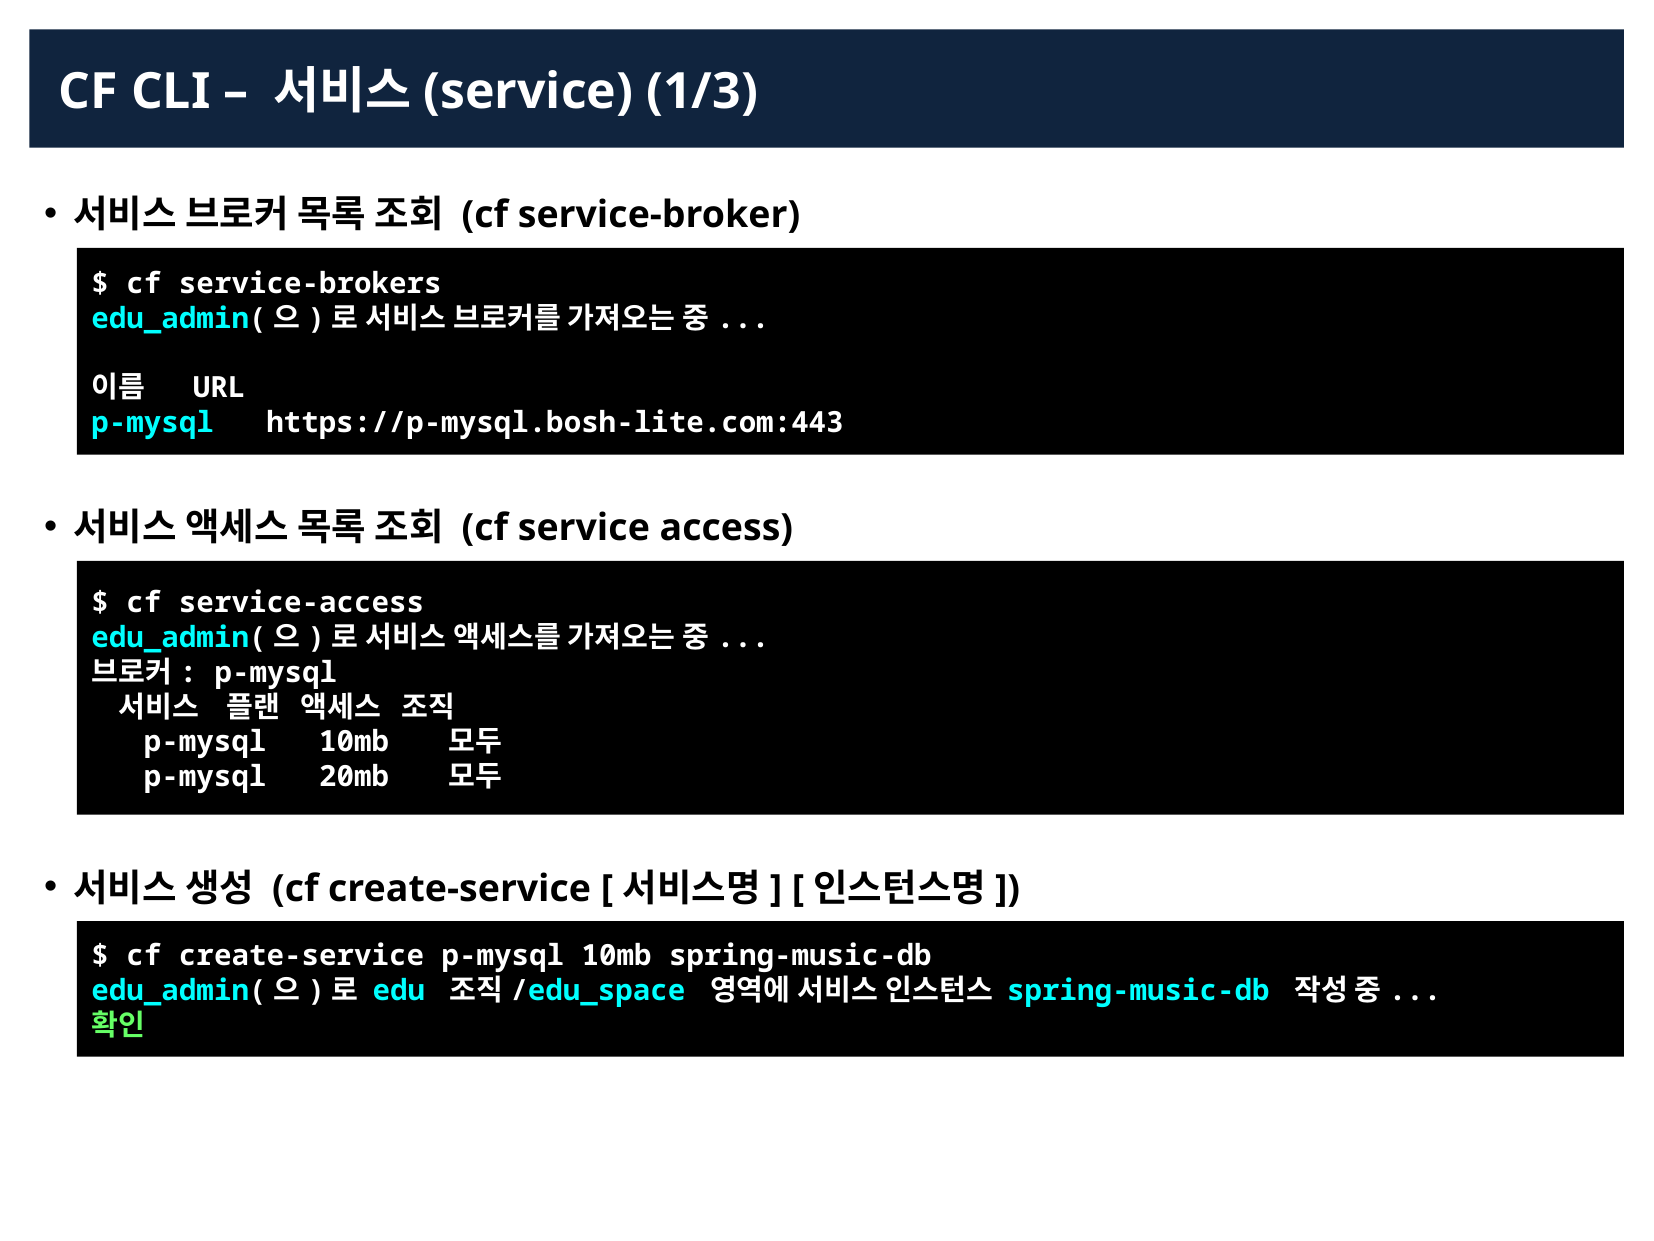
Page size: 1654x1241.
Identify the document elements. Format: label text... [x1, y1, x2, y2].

text_box $ cf create-service p-mysql 10mb spring-music-db edu_admin(으)로 edu 조직/edu_space 영역에 서비스 인스턴스 spring-music-db 작성 중... 확인 [76, 922, 1624, 1057]
text_box CF CLI – 서비스(service) (1/3) [29, 29, 1624, 148]
text_box $ cf service-access edu_admin(으)로 서비스 액세스를 가져오는 중... 브로커: p-mysql 서비스 플랜 액세스 조직 p-mysql 10mb 모두 p-mysql 20mb 모두 [76, 561, 1624, 815]
text_box 서비스 액세스 목록 조회 (cf service access) [29, 490, 1624, 561]
text_box 서비스 생성 (cf create-service [서비스명] [인스턴스명]) [29, 850, 1624, 922]
text_box $ cf service-brokers edu_admin(으)로 서비스 브로커를 가져오는 중... 이름 URL p-mysql https://p-mysql.bosh-lite.com:443 [76, 248, 1624, 455]
text_box 서비스 브로커 목록 조회 (cf service-broker) [29, 177, 1624, 248]
